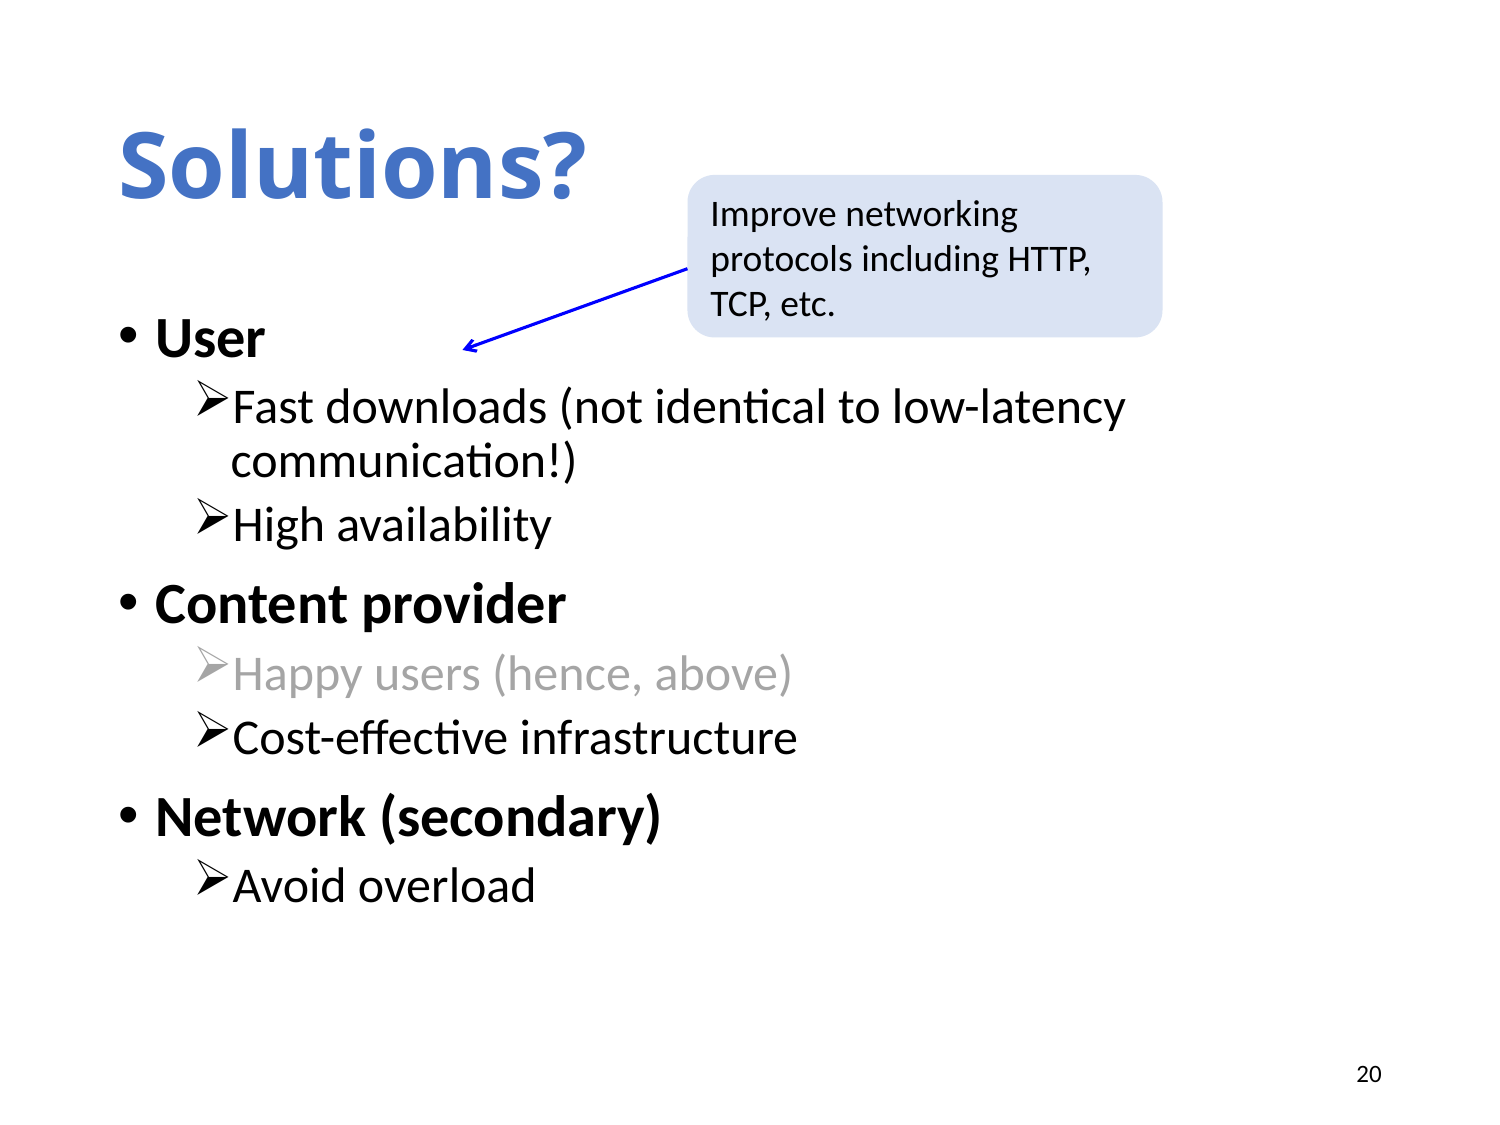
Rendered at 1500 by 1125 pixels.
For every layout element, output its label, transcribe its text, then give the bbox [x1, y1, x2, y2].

text_box Improve networking protocols including HTTP, TCP, etc. [687, 174, 1163, 338]
slide_number 20 [1059, 1042, 1397, 1103]
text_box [462, 268, 688, 350]
list User Fast downloads (not identical to low-latency communication!) High availability Content provider Happy users (hence, above) Cost-effective infrastructure Network (secondary) Avoid overload [103, 299, 1397, 1014]
title Solutions? [103, 59, 1397, 278]
